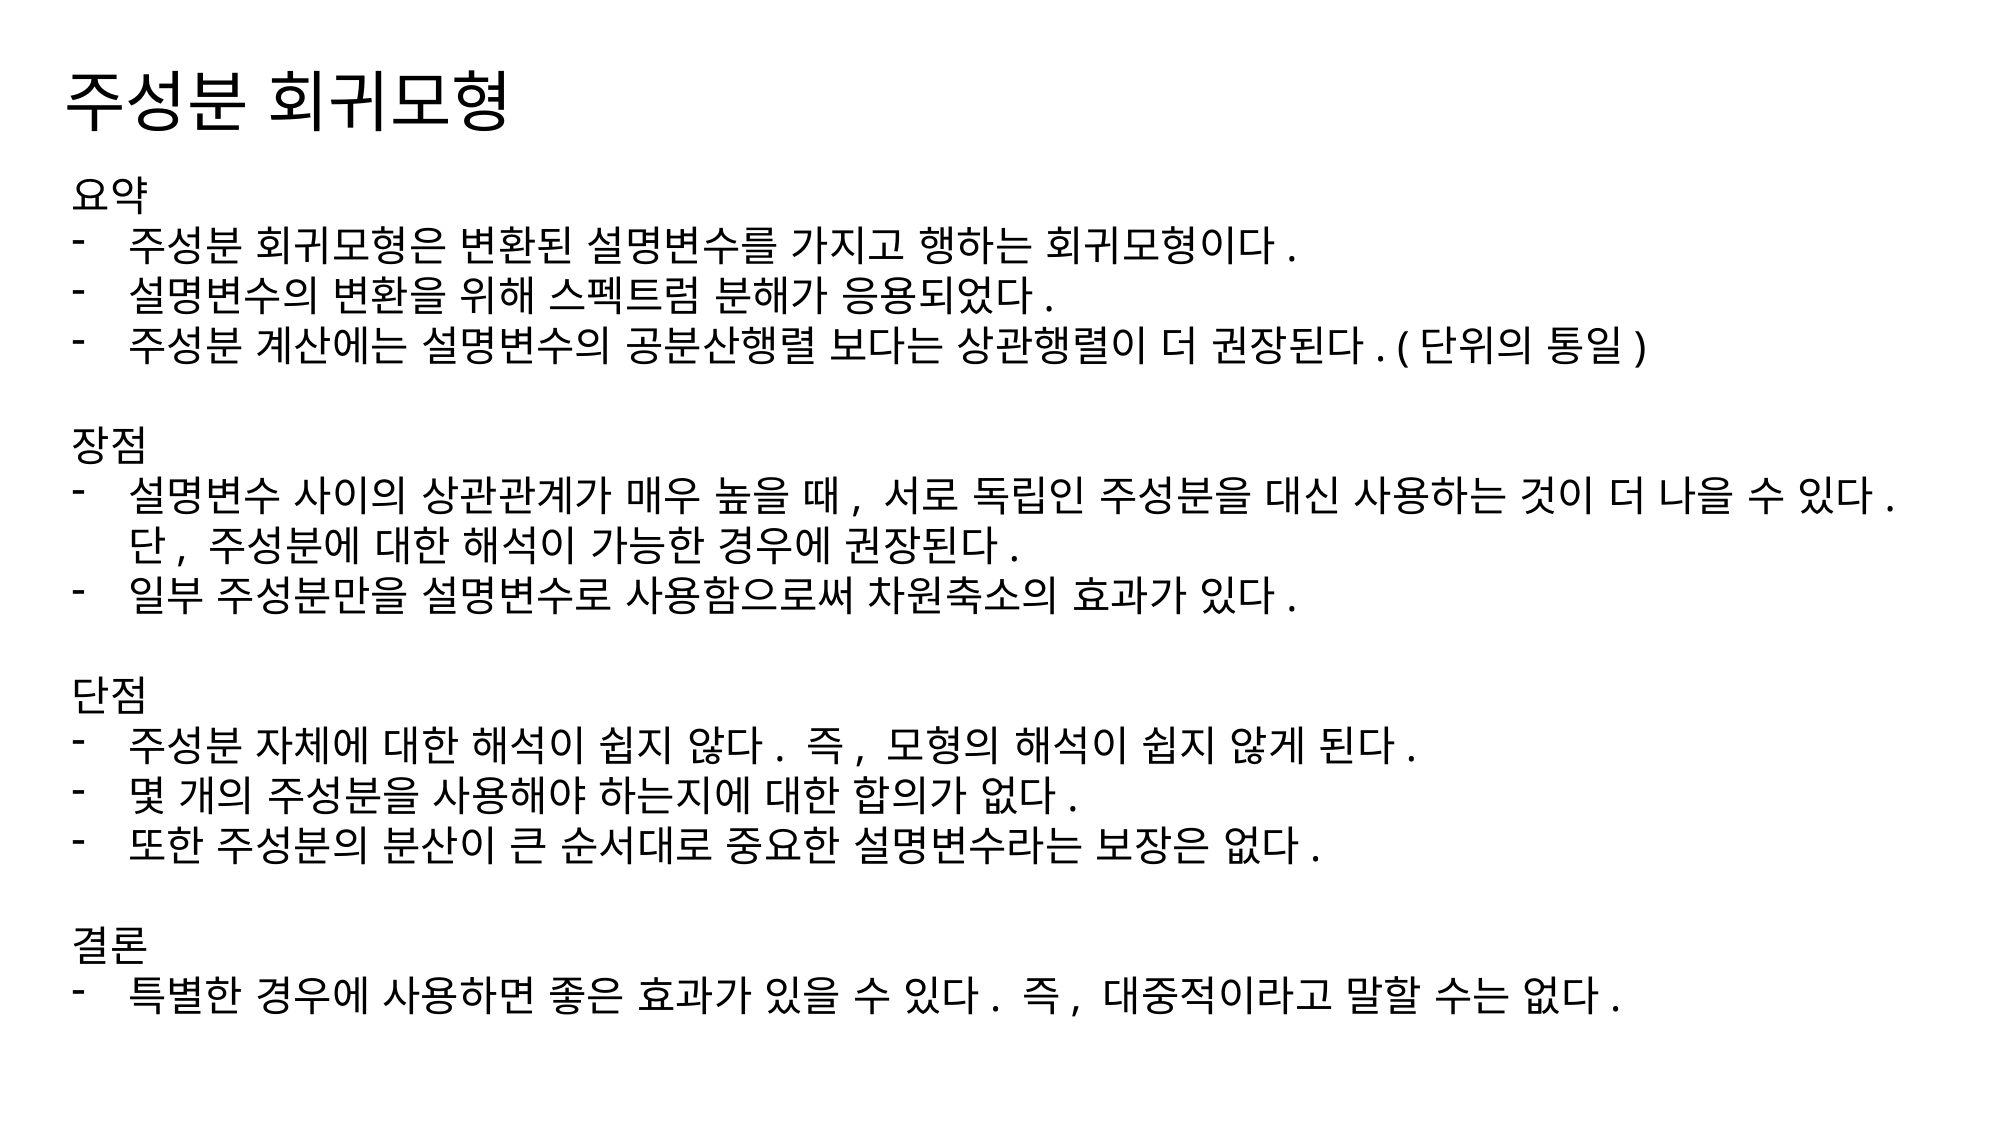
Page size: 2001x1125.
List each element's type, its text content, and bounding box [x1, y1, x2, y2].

text_box 주성분 회귀모형 [49, 52, 1890, 148]
text_box 요약 주성분 회귀모형은 변환된 설명변수를 가지고 행하는 회귀모형이다. 설명변수의 변환을 위해 스펙트럼 분해가 응용되었다. 주성분 계산에는 설명변수의 공분산행렬 보다는 상관행렬이 더 권장된다. (단위의 통일) 장점 설명변수 사이의 상관관계가 매우 높을 때, 서로 독립인 주성분을 대신 사용하는 것이 더 나을 수 있다. 단, 주성분에 대한 해석이 가능한 경우에 권장된다. 일부 주성분만을 설명변수로 사용함으로써 차원축소의 효과가 있다. 단점 주성분 자체에 대한 해석이 쉽지 않다. 즉, 모형의 해석이 쉽지 않게 된다. 몇 개의 주성분을 사용해야 하는지에 대한 합의가 없다. 또한 주성분의 분산이 큰 순서대로 중요한 설명변수라는 보장은 없다. 결론 특별한 경우에 사용하면 좋은 효과가 있을 수 있다. 즉, 대중적이라고 말할 수는 없다. [56, 162, 1915, 1028]
